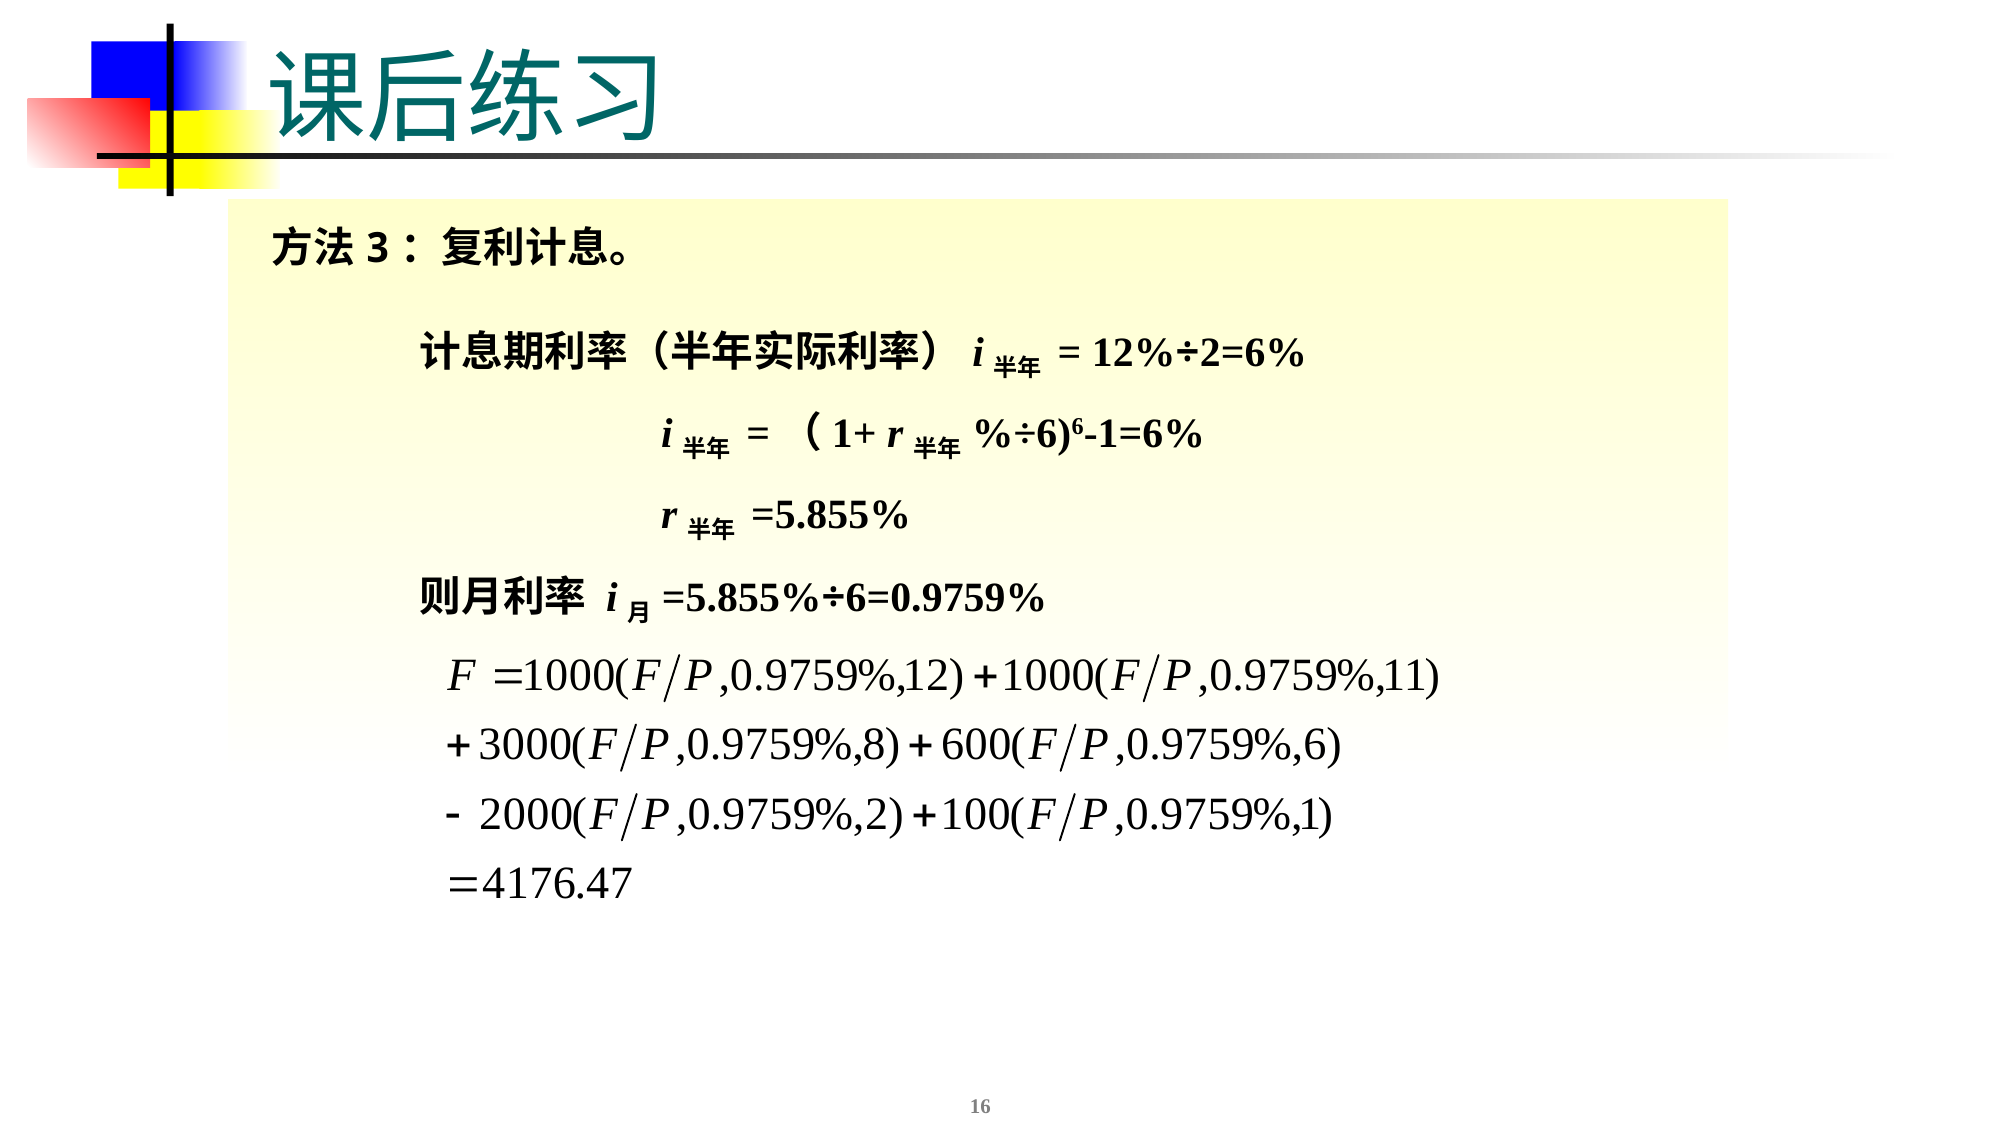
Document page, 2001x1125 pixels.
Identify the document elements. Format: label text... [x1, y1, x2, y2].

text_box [438, 645, 1449, 909]
text_box 计息期利率（半年实际利率）i半年 = 12%÷2=6% i半年 =（1+ r半年%÷6)6-1=6% r半年 =5.855% 则月利率 i月=5.855%÷6=0.9759% [419, 308, 1619, 627]
title 课后练习 [251, 23, 1957, 161]
slide_number 16 [772, 1050, 1189, 1125]
text_box 方法3：复利计息。 [271, 206, 1564, 271]
text_box [228, 199, 1729, 778]
